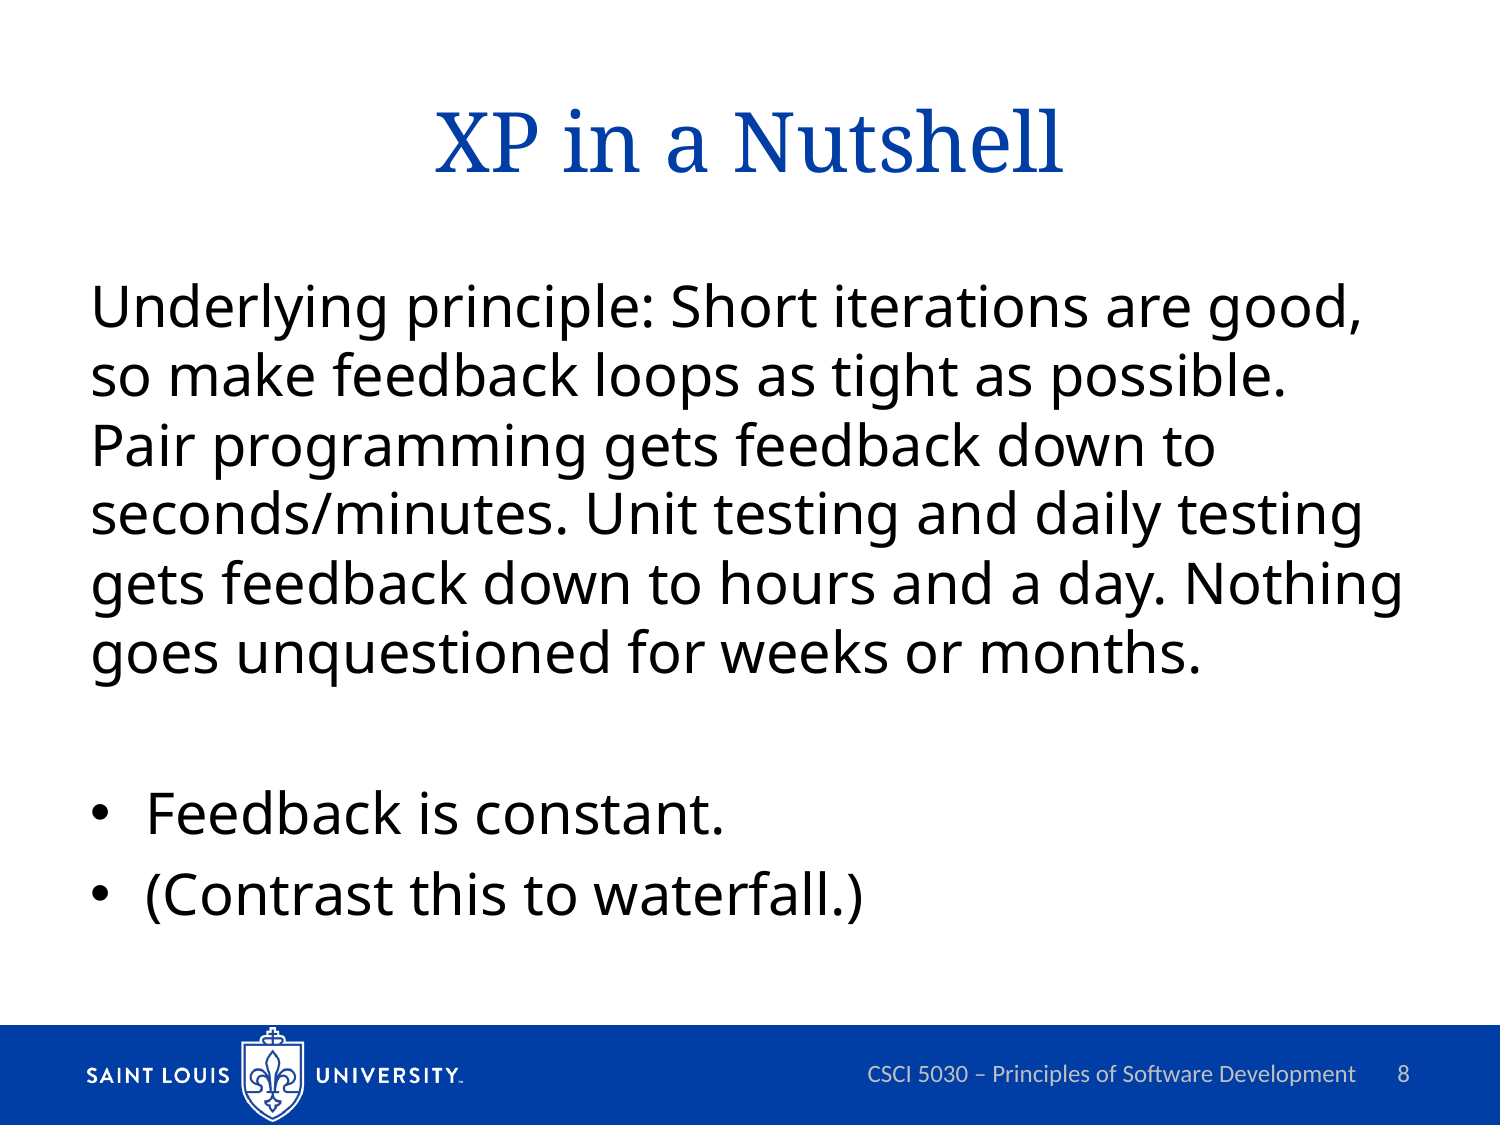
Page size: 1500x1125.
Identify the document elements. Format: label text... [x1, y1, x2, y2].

footer CSCI 5030 – Principles of Software Development [849, 1042, 1074, 1103]
slide_number 8 [1074, 1042, 1425, 1103]
list Underlying principle: Short iterations are good, so make feedback loops as tight as possible. Pair programming gets feedback down to seconds/minutes. Unit testing and daily testing gets feedback down to hours and a day. Nothing goes unquestioned for weeks or months. Feedback is constant. (Contrast this to waterfall.) [75, 262, 1425, 1005]
title XP in a Nutshell [75, 45, 1425, 233]
picture [87, 1027, 463, 1122]
